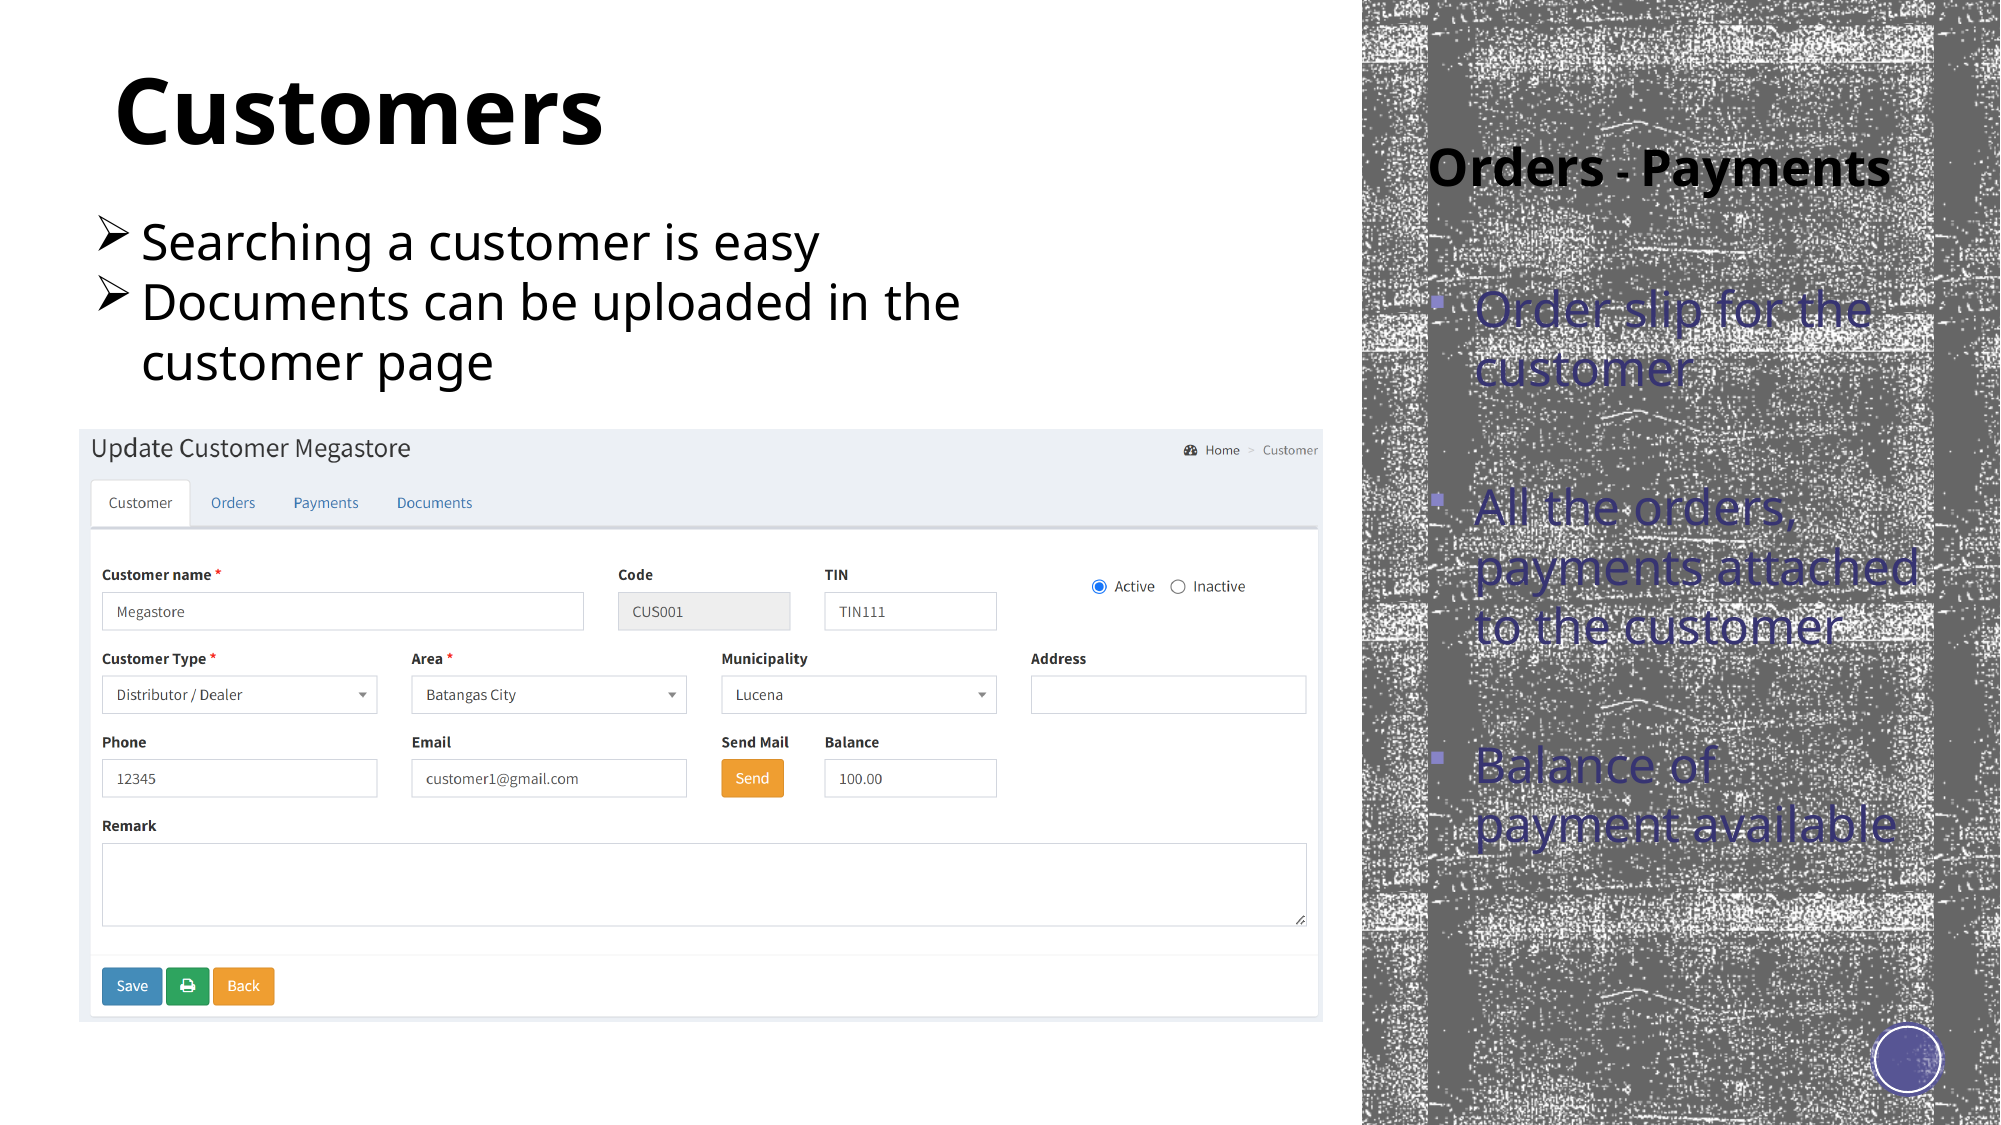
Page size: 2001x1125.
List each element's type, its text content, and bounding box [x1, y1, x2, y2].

list Order slip for the customer All the orders, payments attached to the customer Balance of payment available [1413, 270, 1938, 920]
picture [83, 433, 1322, 1020]
title Customers [98, 53, 659, 173]
text_box Searching a customer is easy Documents can be uploaded in the customer page [79, 202, 1188, 398]
text_box Orders - Payments [1413, 99, 1965, 206]
